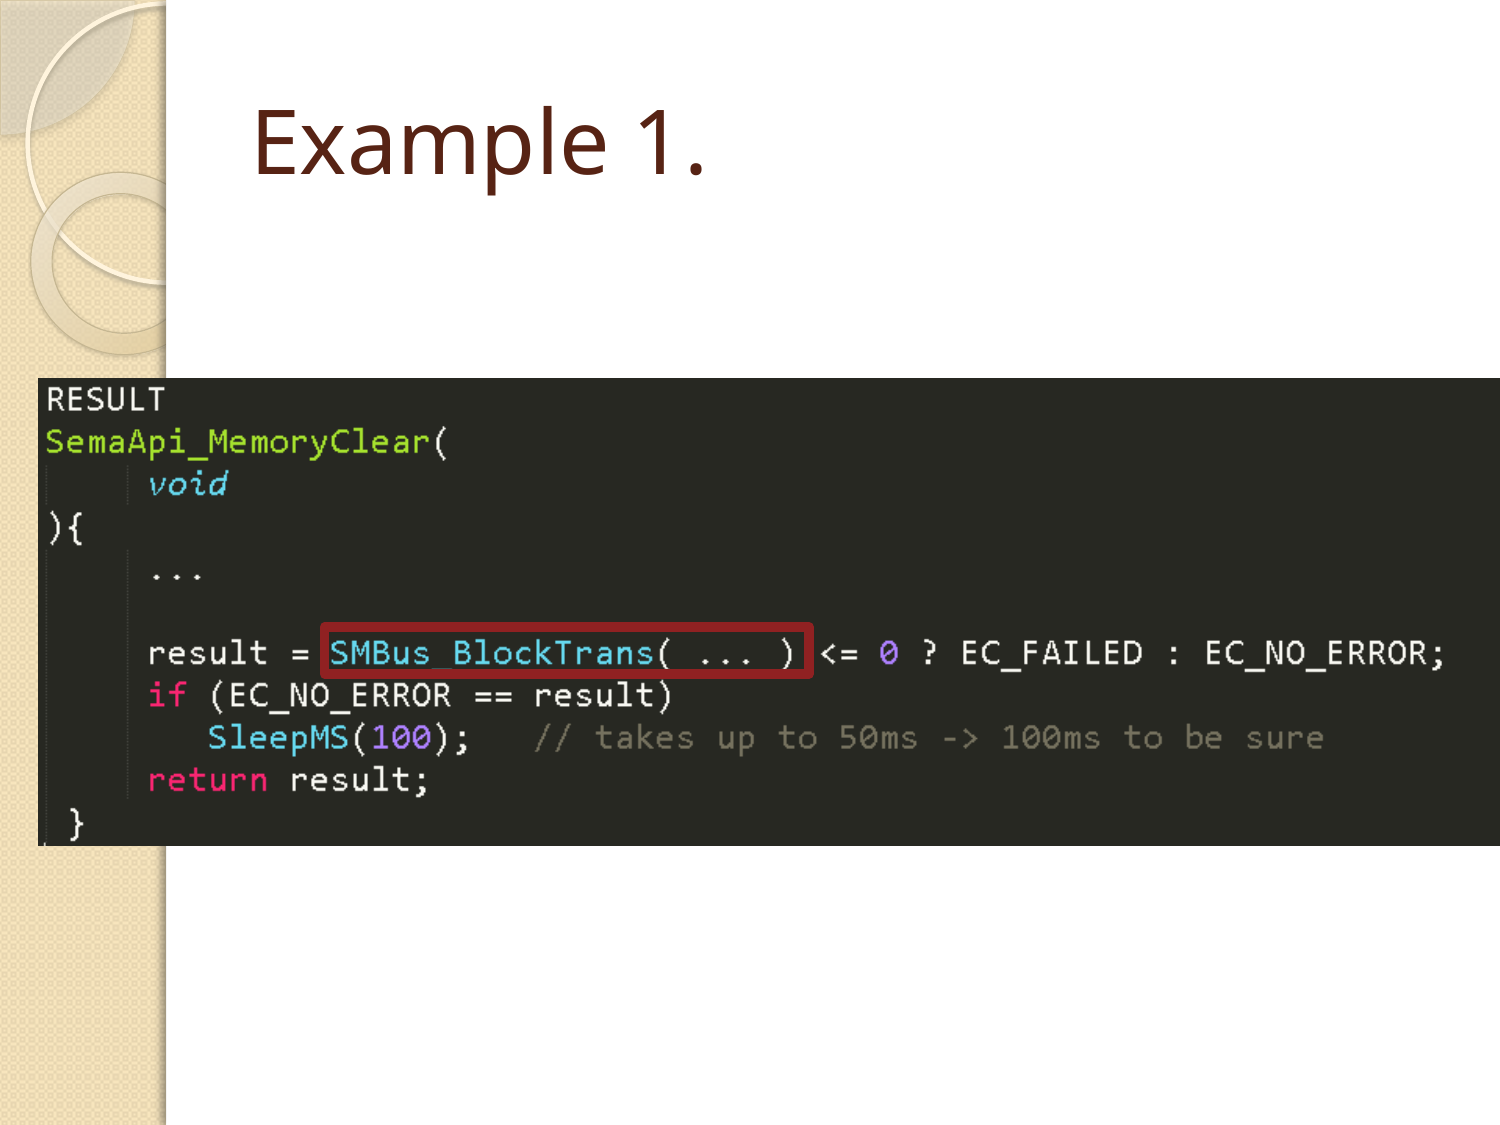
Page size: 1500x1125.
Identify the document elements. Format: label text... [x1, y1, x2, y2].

picture [37, 378, 1500, 847]
title Example 1. [235, 45, 1466, 233]
